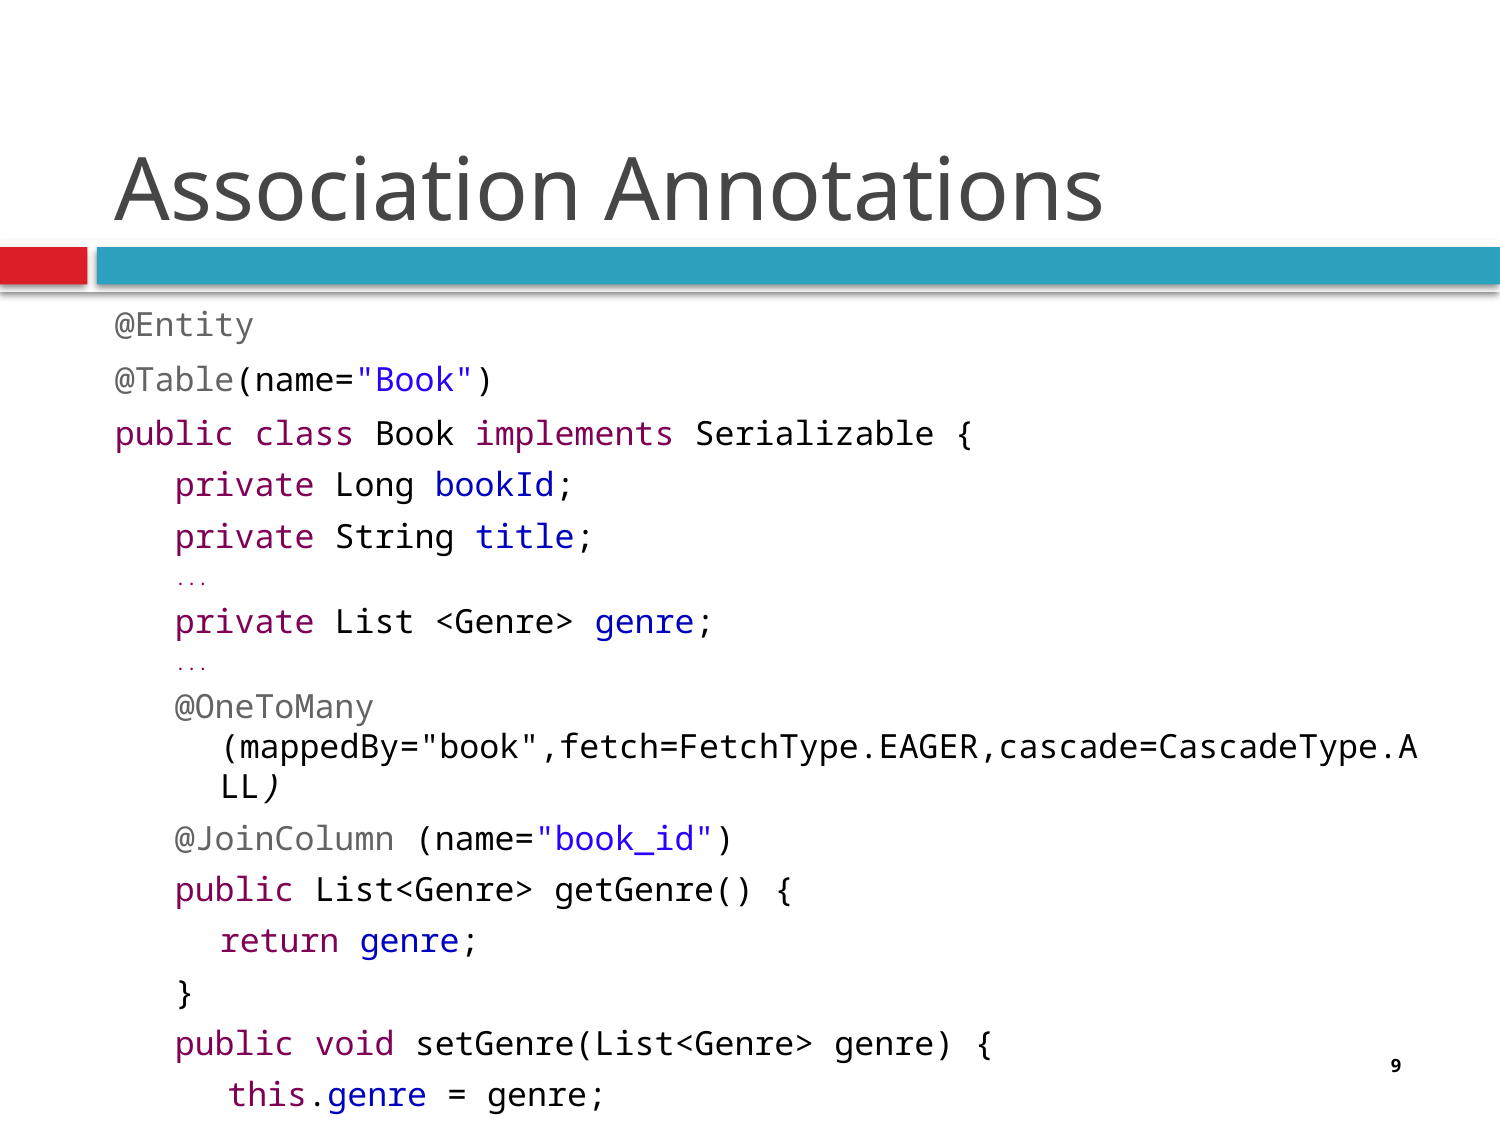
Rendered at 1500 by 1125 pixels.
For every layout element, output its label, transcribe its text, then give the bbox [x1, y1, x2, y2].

title Association Annotations [99, 25, 1438, 246]
list @Entity @Table(name="Book") public class Book implements Serializable { private Long bookId; private String title; ... private List <Genre> genre; ... @OneToMany (mappedBy="book",fetch=FetchType.EAGER,cascade=CascadeType.ALL) @JoinColumn (name="book_id") public List<Genre> getGenre() { return genre; } public void setGenre(List<Genre> genre) { this.genre = genre; } [99, 295, 1438, 1083]
